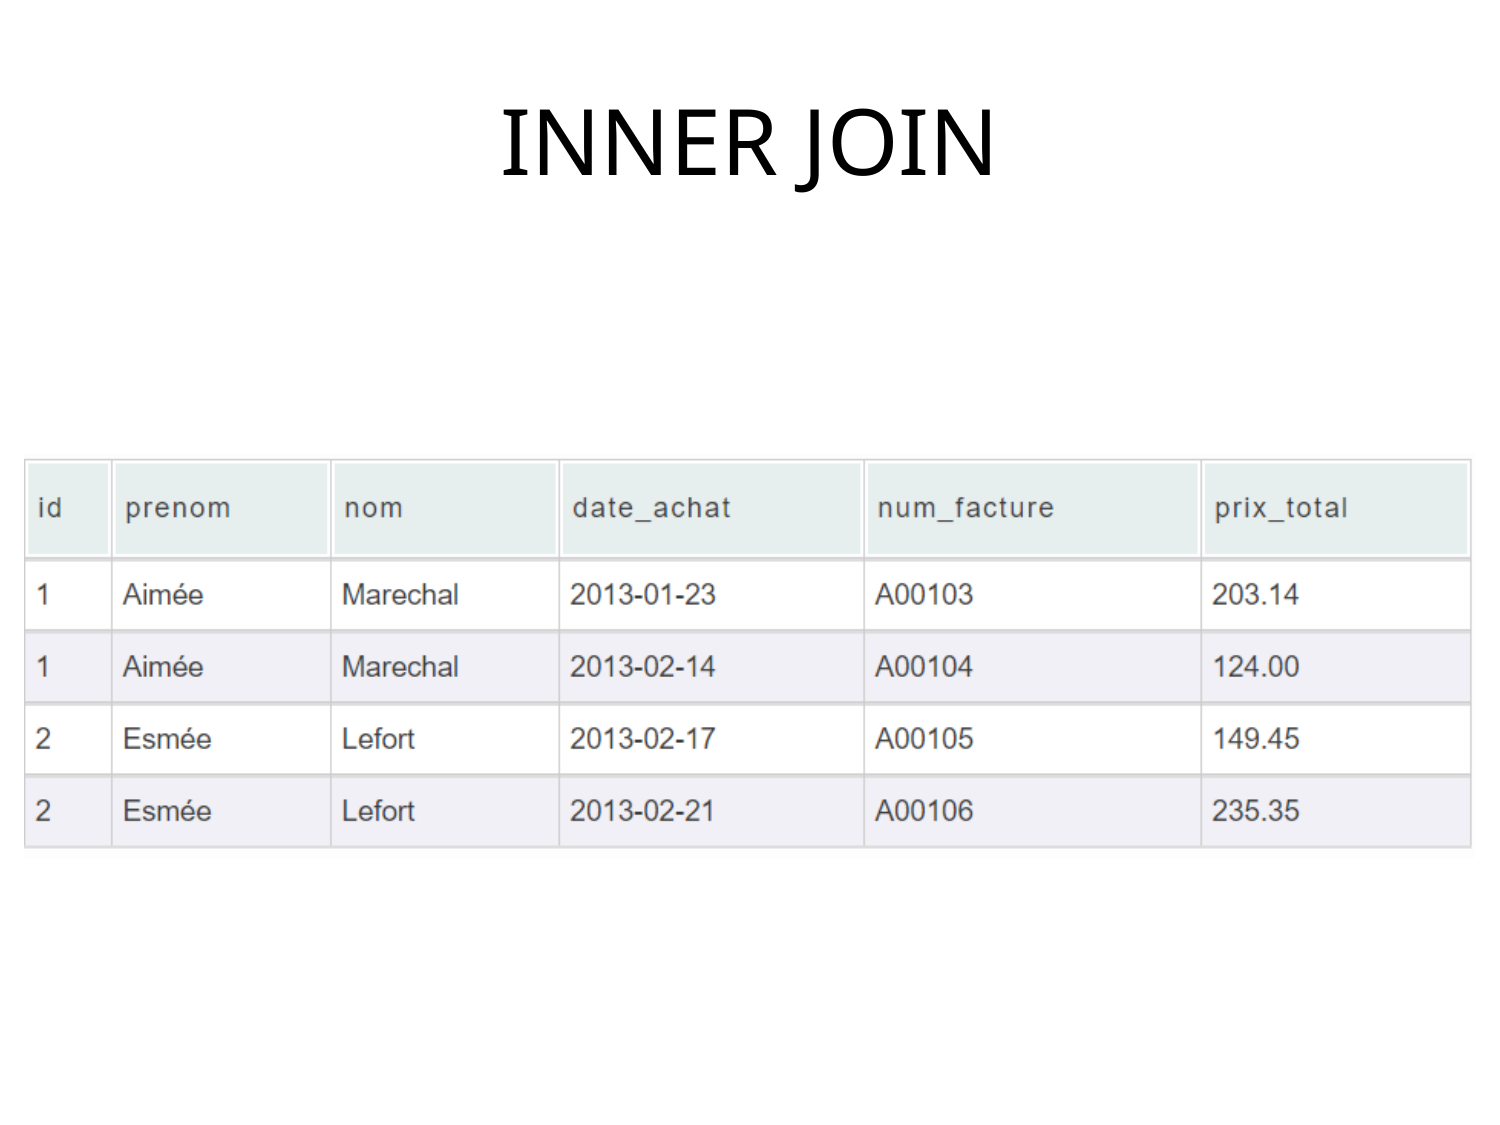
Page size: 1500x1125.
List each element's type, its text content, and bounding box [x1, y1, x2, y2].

picture [24, 453, 1476, 859]
title INNER JOIN [75, 45, 1425, 233]
